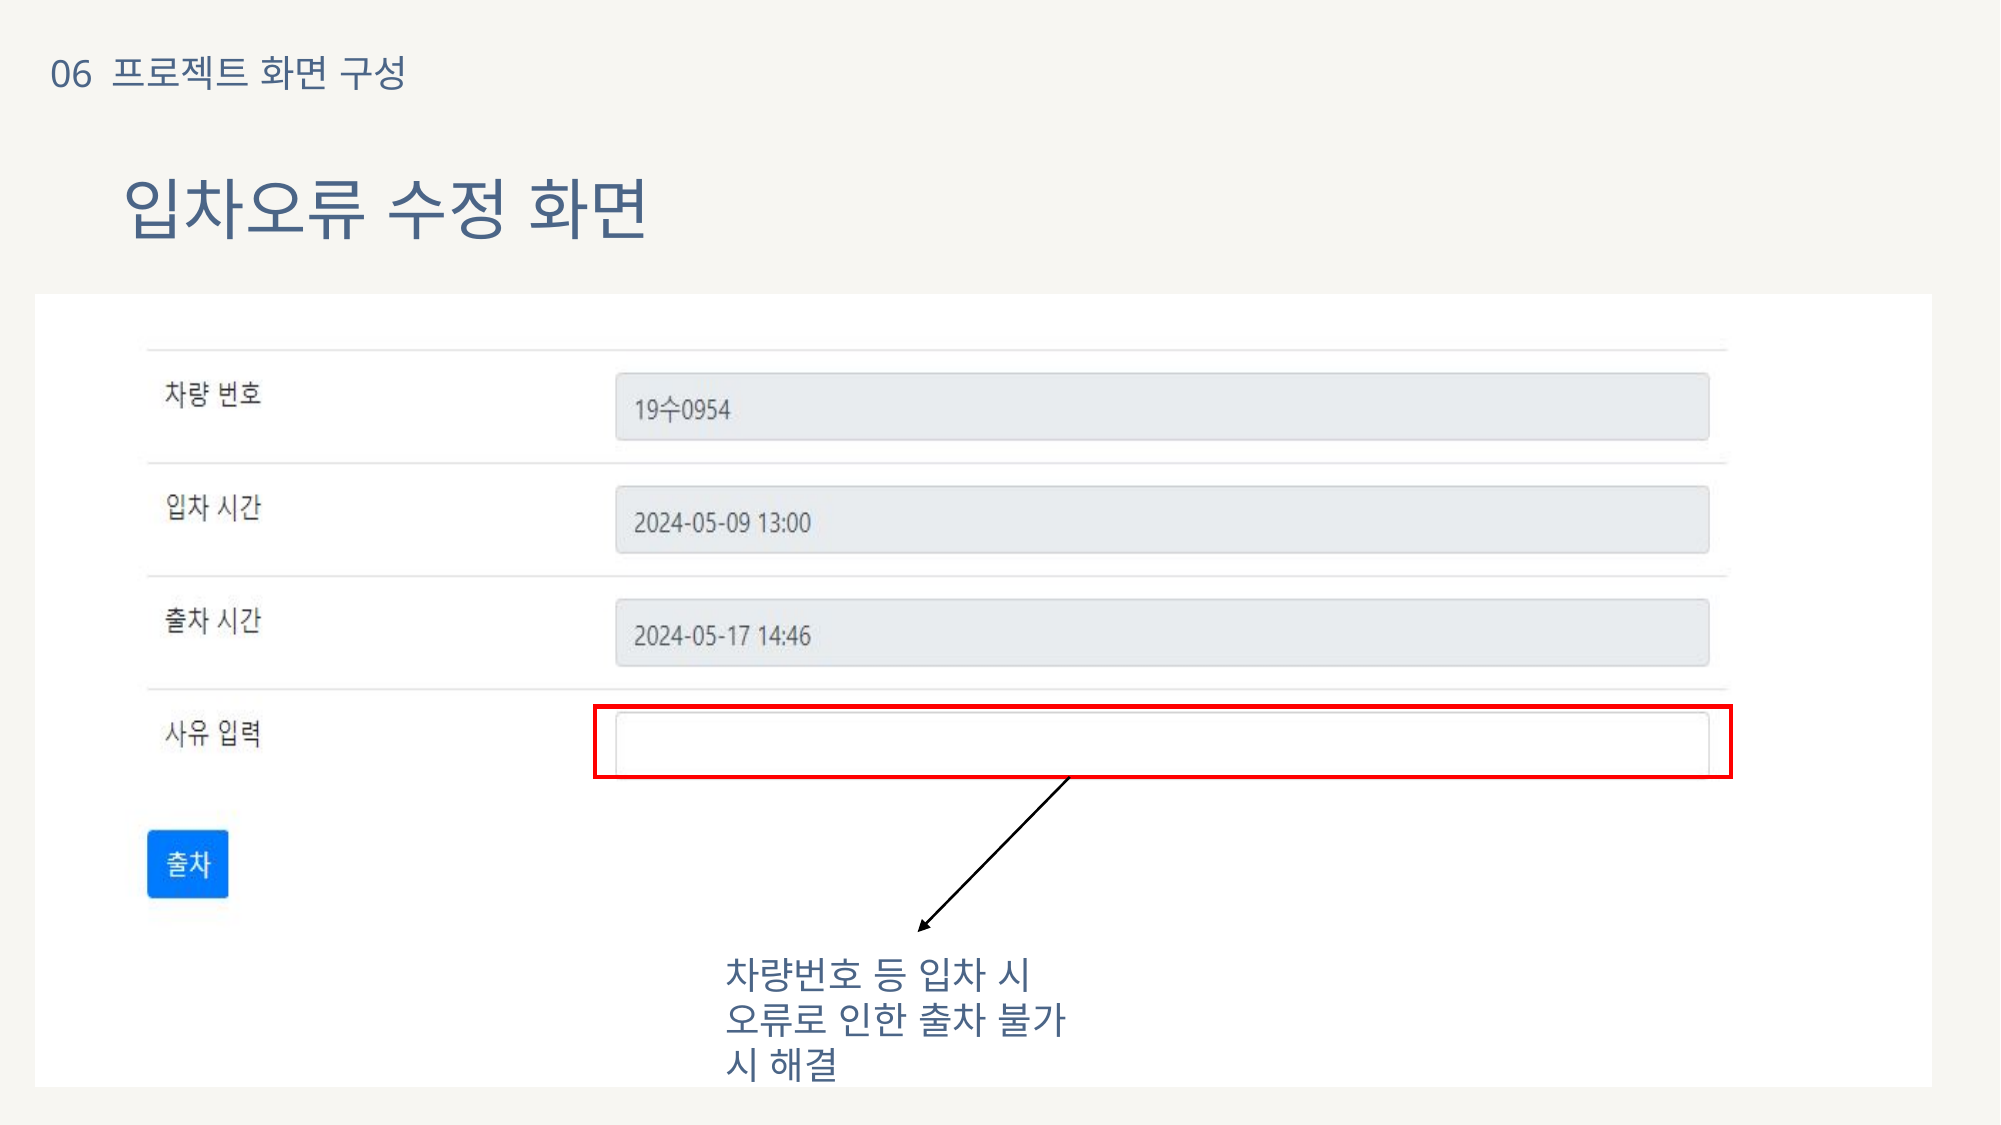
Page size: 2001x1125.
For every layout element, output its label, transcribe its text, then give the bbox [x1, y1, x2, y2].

text_box 차량번호 등 입차 시 오류로 인한 출차 불가 시 해결 [710, 1087, 1125, 1095]
text_box 입차오류 수정 화면 [64, 160, 711, 256]
picture [35, 294, 1932, 1087]
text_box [917, 776, 1070, 933]
text_box 06 프로젝트 화면 구성 [35, 42, 470, 103]
